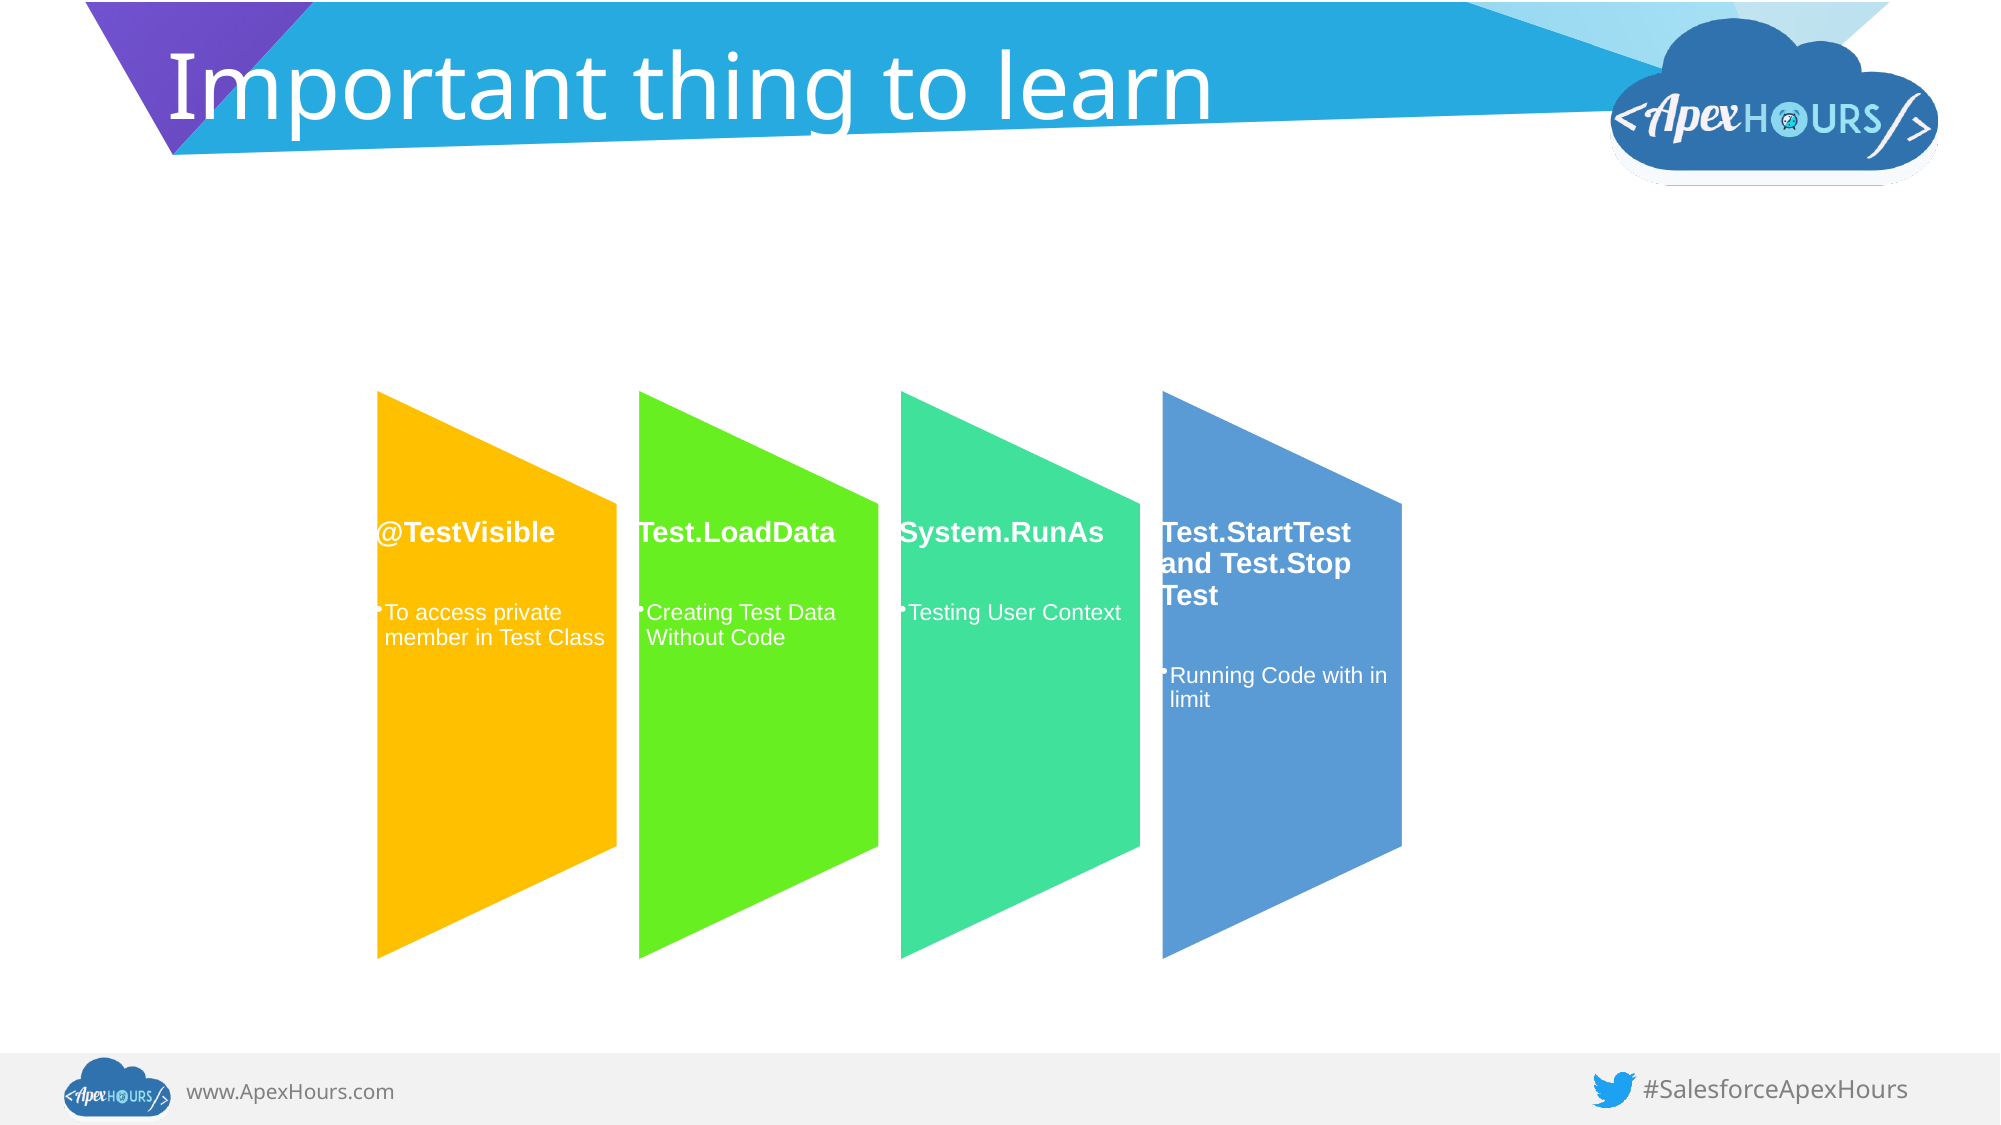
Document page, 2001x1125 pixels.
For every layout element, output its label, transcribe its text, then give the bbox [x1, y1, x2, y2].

title Important thing to learn [159, 32, 1886, 198]
picture [1580, 1056, 1646, 1122]
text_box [374, 387, 1405, 963]
picture [77, 2, 1968, 191]
picture [54, 1055, 180, 1124]
